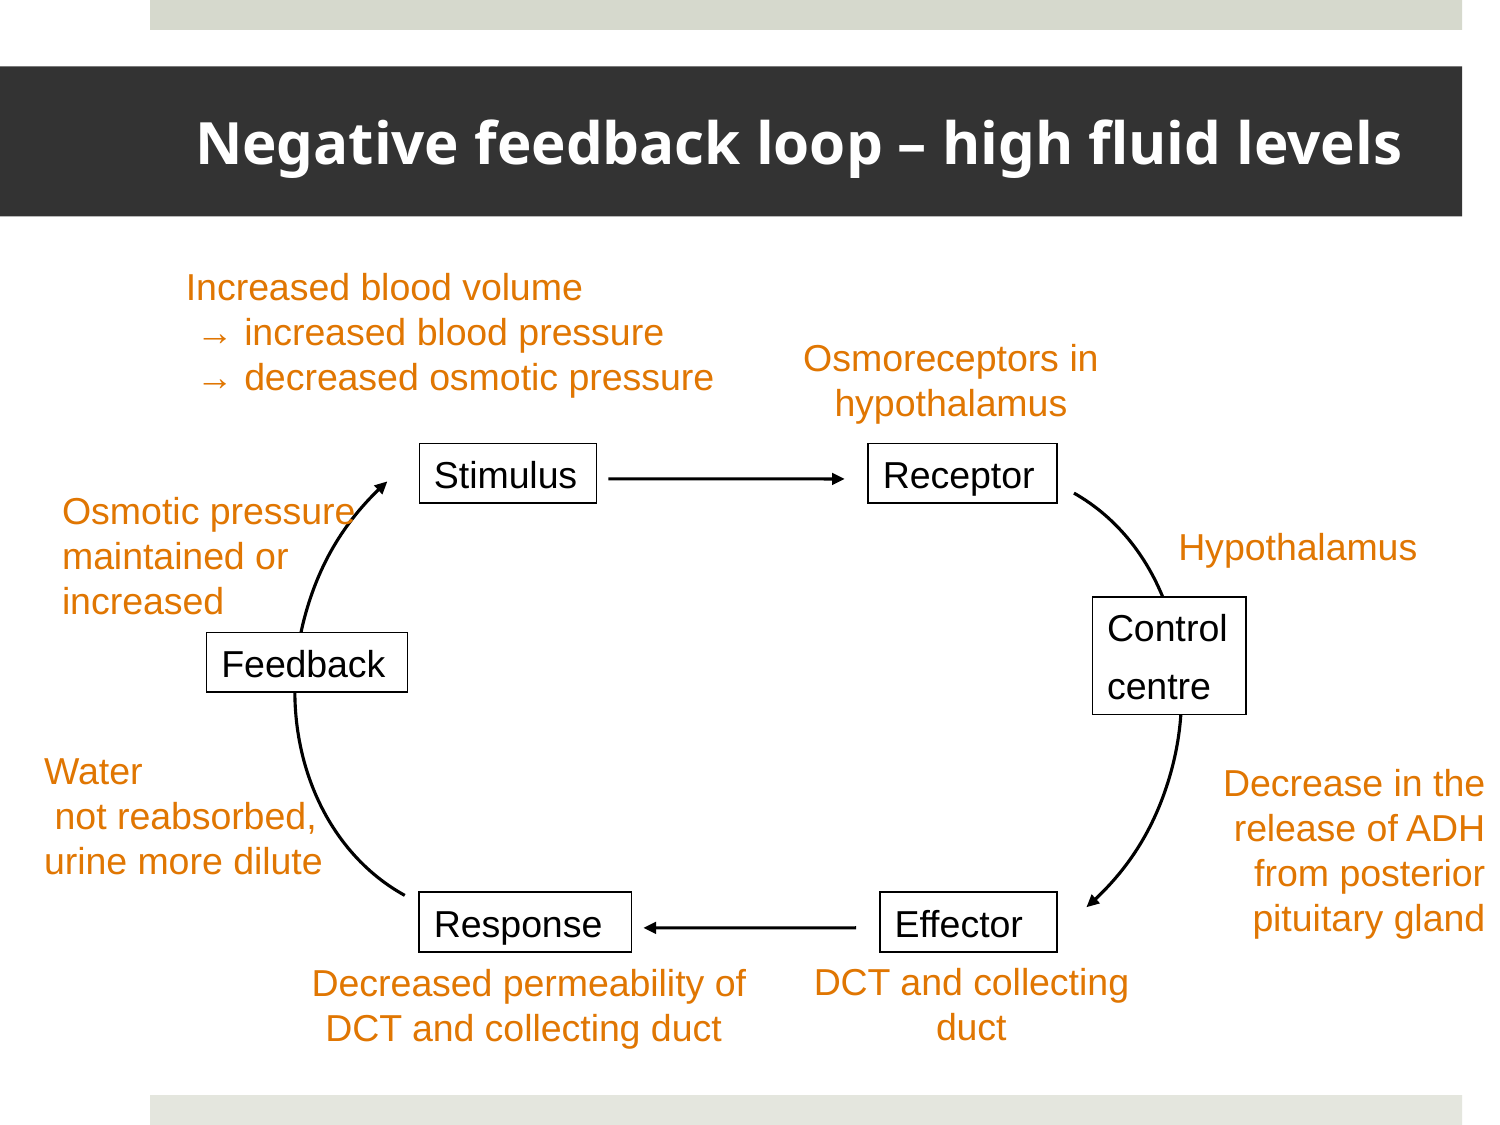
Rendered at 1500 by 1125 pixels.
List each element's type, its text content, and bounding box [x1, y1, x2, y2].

text_box [294, 481, 510, 896]
text_box Effector [879, 892, 1058, 950]
text_box Decreased permeability of DCT and collecting duct [283, 951, 774, 1056]
text_box Receptor [868, 443, 1058, 504]
text_box Stimulus [419, 443, 597, 504]
text_box Decrease in the release of ADH from posterior pituitary gland [1145, 751, 1500, 992]
text_box [643, 921, 857, 935]
text_box Osmoreceptors in hypothalamus [738, 326, 1164, 431]
list [64, 278, 1415, 1022]
title Negative feedback loop – high fluid levels [0, 66, 1463, 217]
text_box [966, 493, 1181, 908]
text_box Response [419, 892, 632, 951]
text_box Water not reabsorbed, urine more dilute [29, 739, 355, 890]
text_box Feedback [206, 632, 408, 693]
text_box [608, 472, 845, 486]
text_box DCT and collecting duct [785, 950, 1158, 1055]
text_box Hypothalamus [1163, 515, 1465, 576]
text_box Control centre [1092, 597, 1247, 715]
text_box Increased blood volume → increased blood pressure → decreased osmotic pressure [171, 255, 786, 406]
text_box Osmotic pressure maintained or increased [47, 479, 373, 630]
